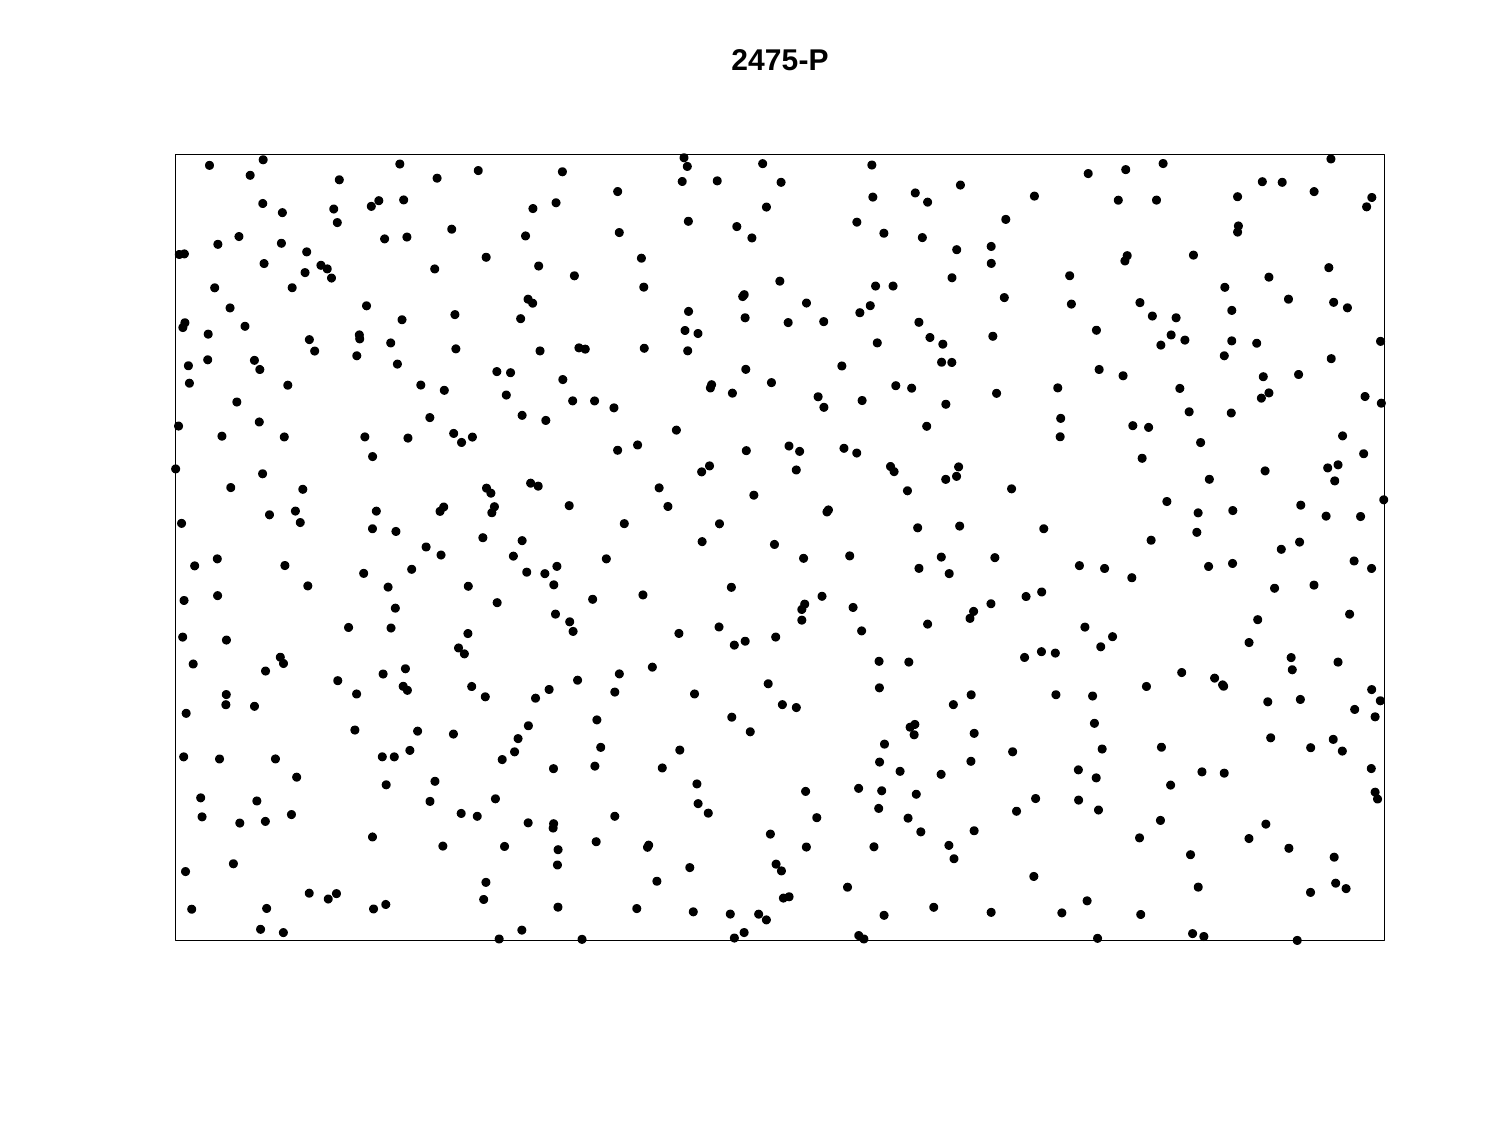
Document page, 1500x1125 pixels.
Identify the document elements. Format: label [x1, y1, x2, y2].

text_box [0, 0, 1500, 1125]
